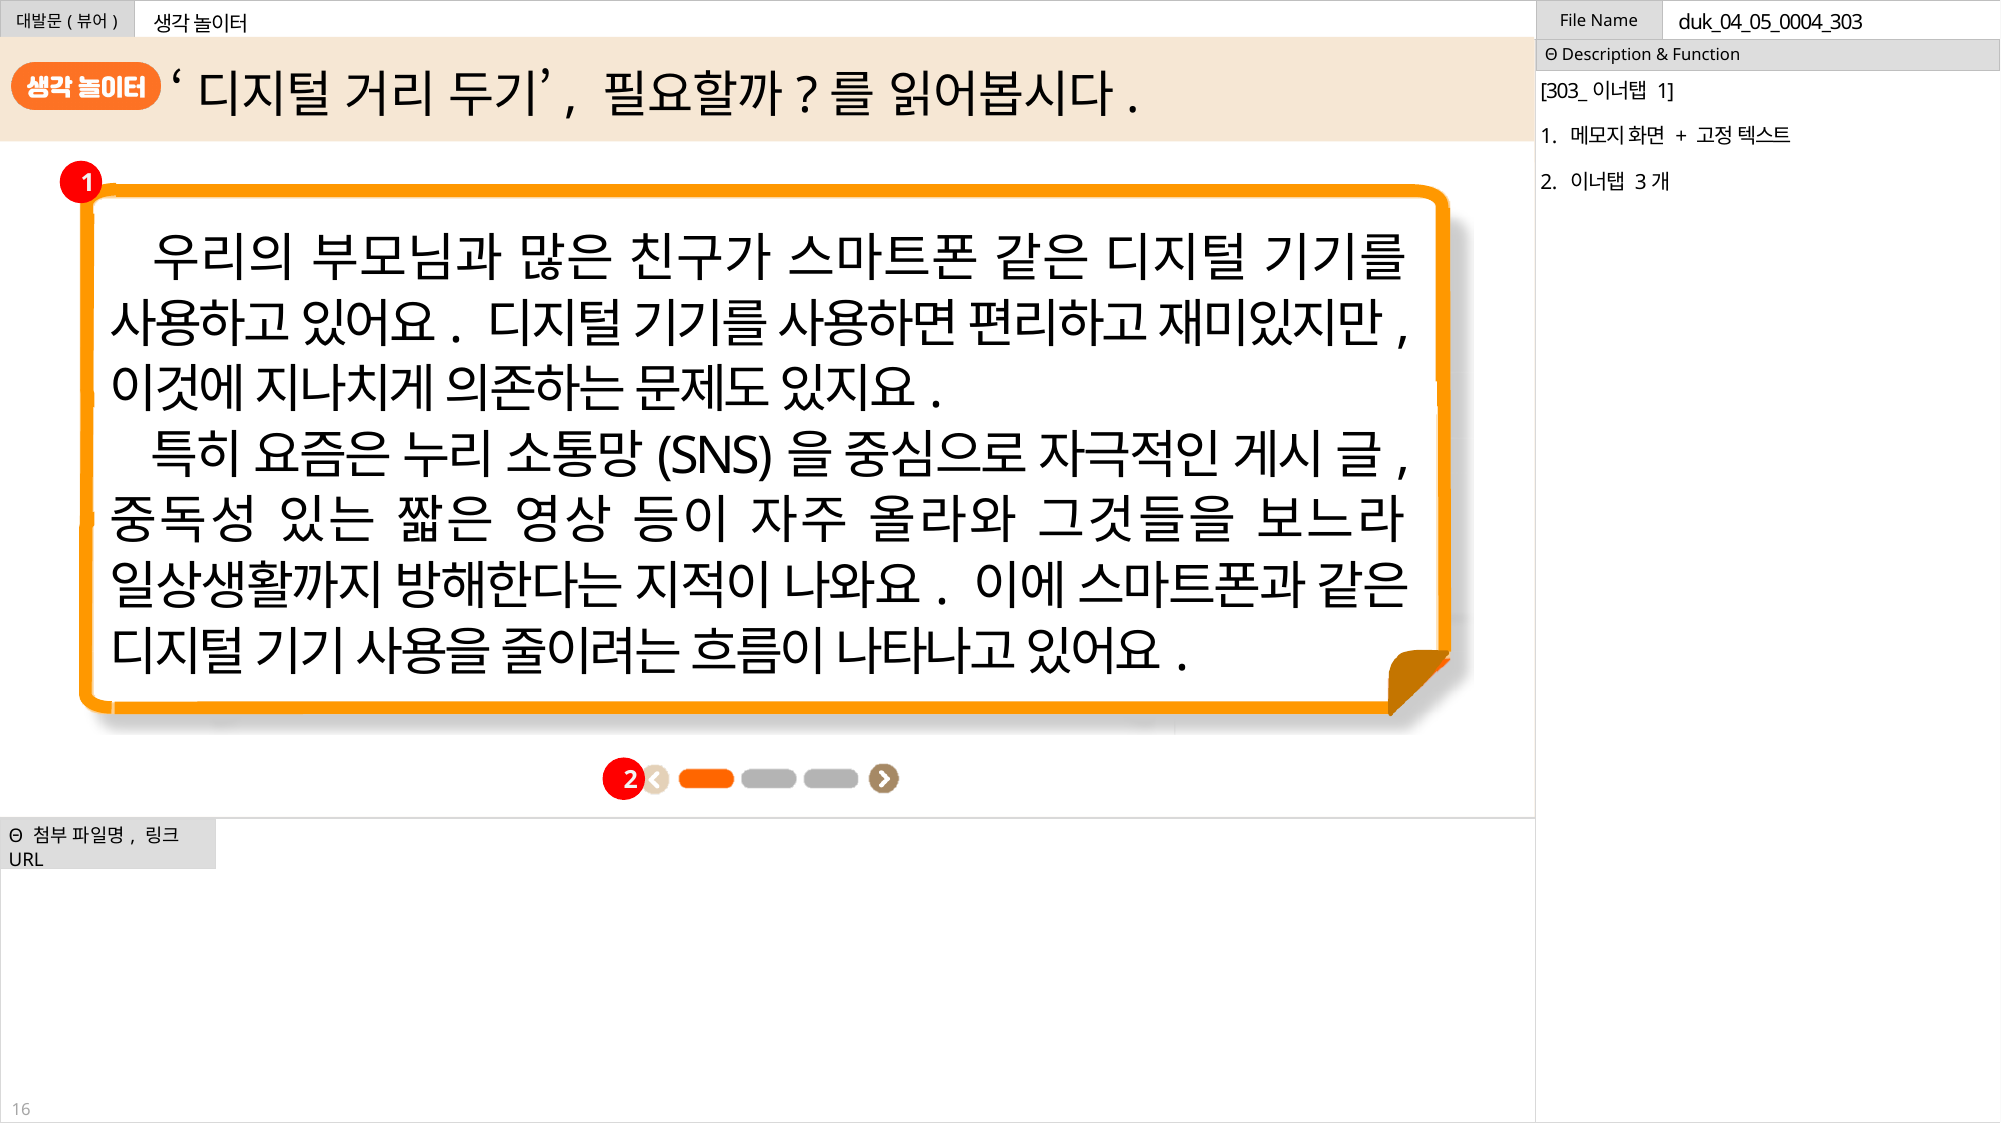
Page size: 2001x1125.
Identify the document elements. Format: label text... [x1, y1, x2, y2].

list duk_04_05_0004_303 [1660, 0, 2000, 39]
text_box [623, 752, 916, 805]
text_box 1 [59, 160, 101, 196]
list [303_이너탭 1] 메모지 화면 + 고정 텍스트 이너탭 3개 [1534, 71, 2000, 669]
list 생각 놀이터 [135, 0, 1535, 38]
list ‘디지털 거리 두기’, 필요할까?를 읽어봅시다. [170, 46, 1511, 127]
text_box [65, 173, 1474, 735]
text_box 2 [602, 757, 623, 800]
picture [11, 62, 161, 113]
